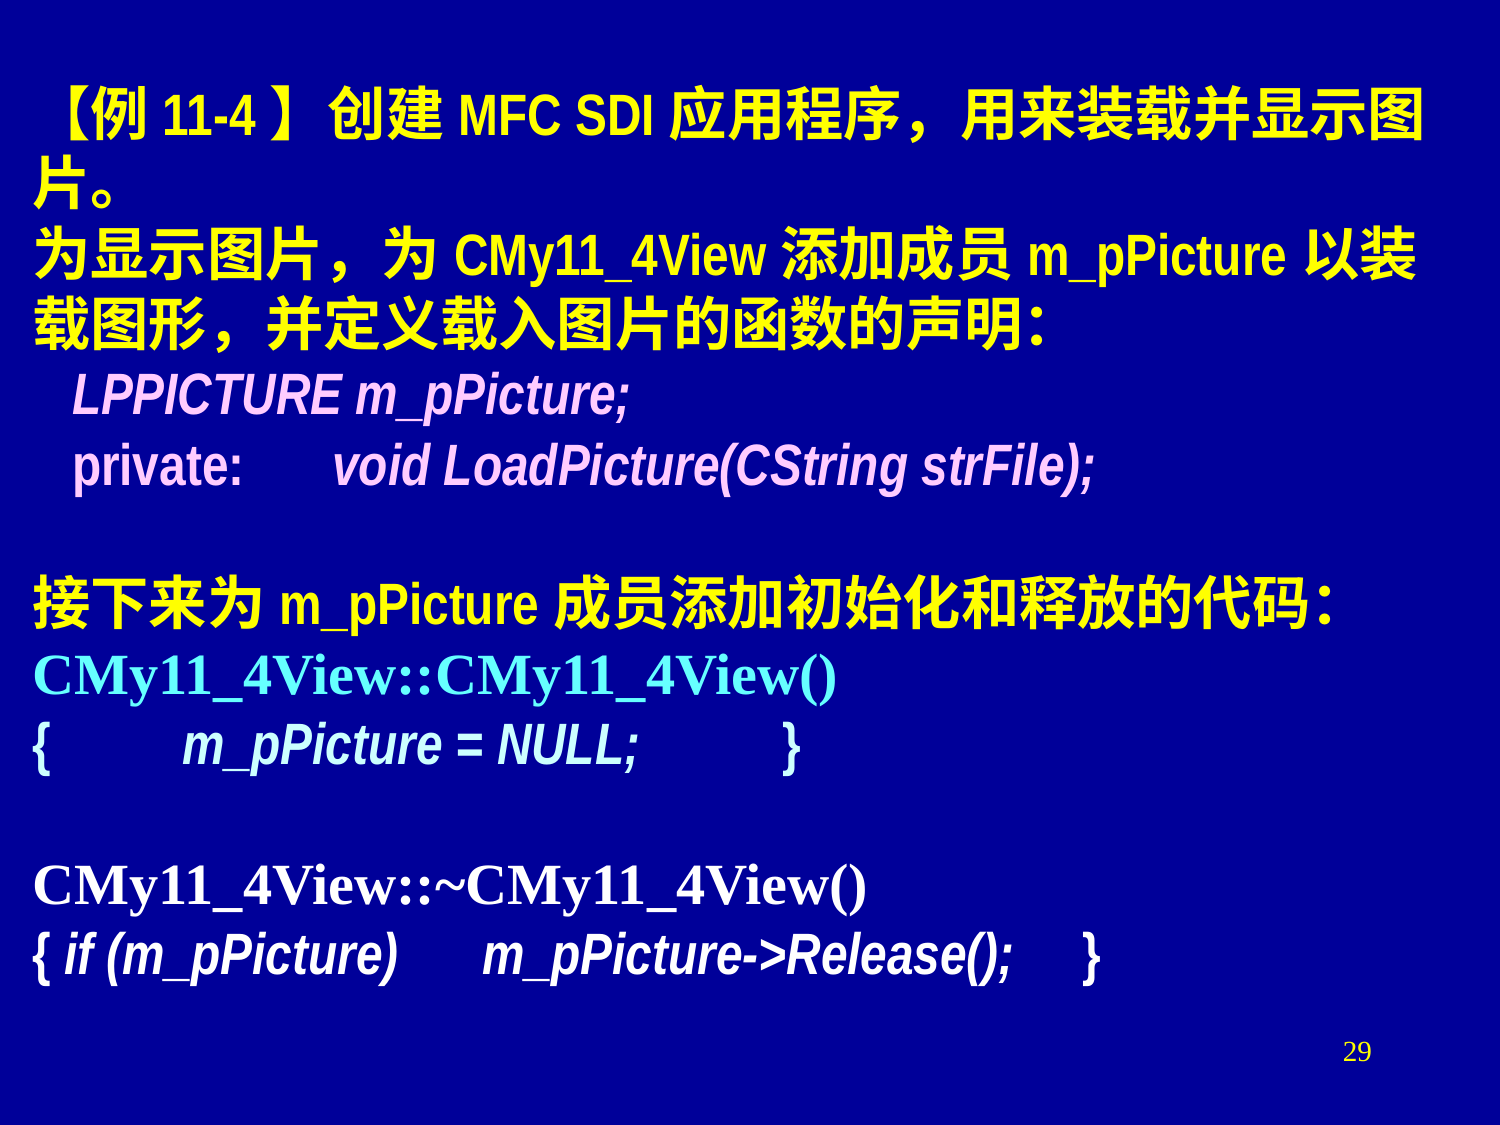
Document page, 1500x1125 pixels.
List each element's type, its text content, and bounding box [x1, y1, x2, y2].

slide_number 29 [1074, 1025, 1388, 1100]
text_box 【例11-4】创建MFC SDI应用程序，用来装载并显示图片。 为显示图片，为CMy11_4View添加成员m_pPicture以装载图形，并定义载入图片的函数的声明： LPPICTURE m_pPicture; private: void LoadPicture(CString strFile); 接下来为m_pPicture成员添加初始化和释放的代码： CMy11_4View::CMy11_4View() { m_pPicture = NULL; } CMy11_4View::~CMy11_4View() { if (m_pPicture) m_pPicture->Release(); } [17, 69, 1489, 994]
